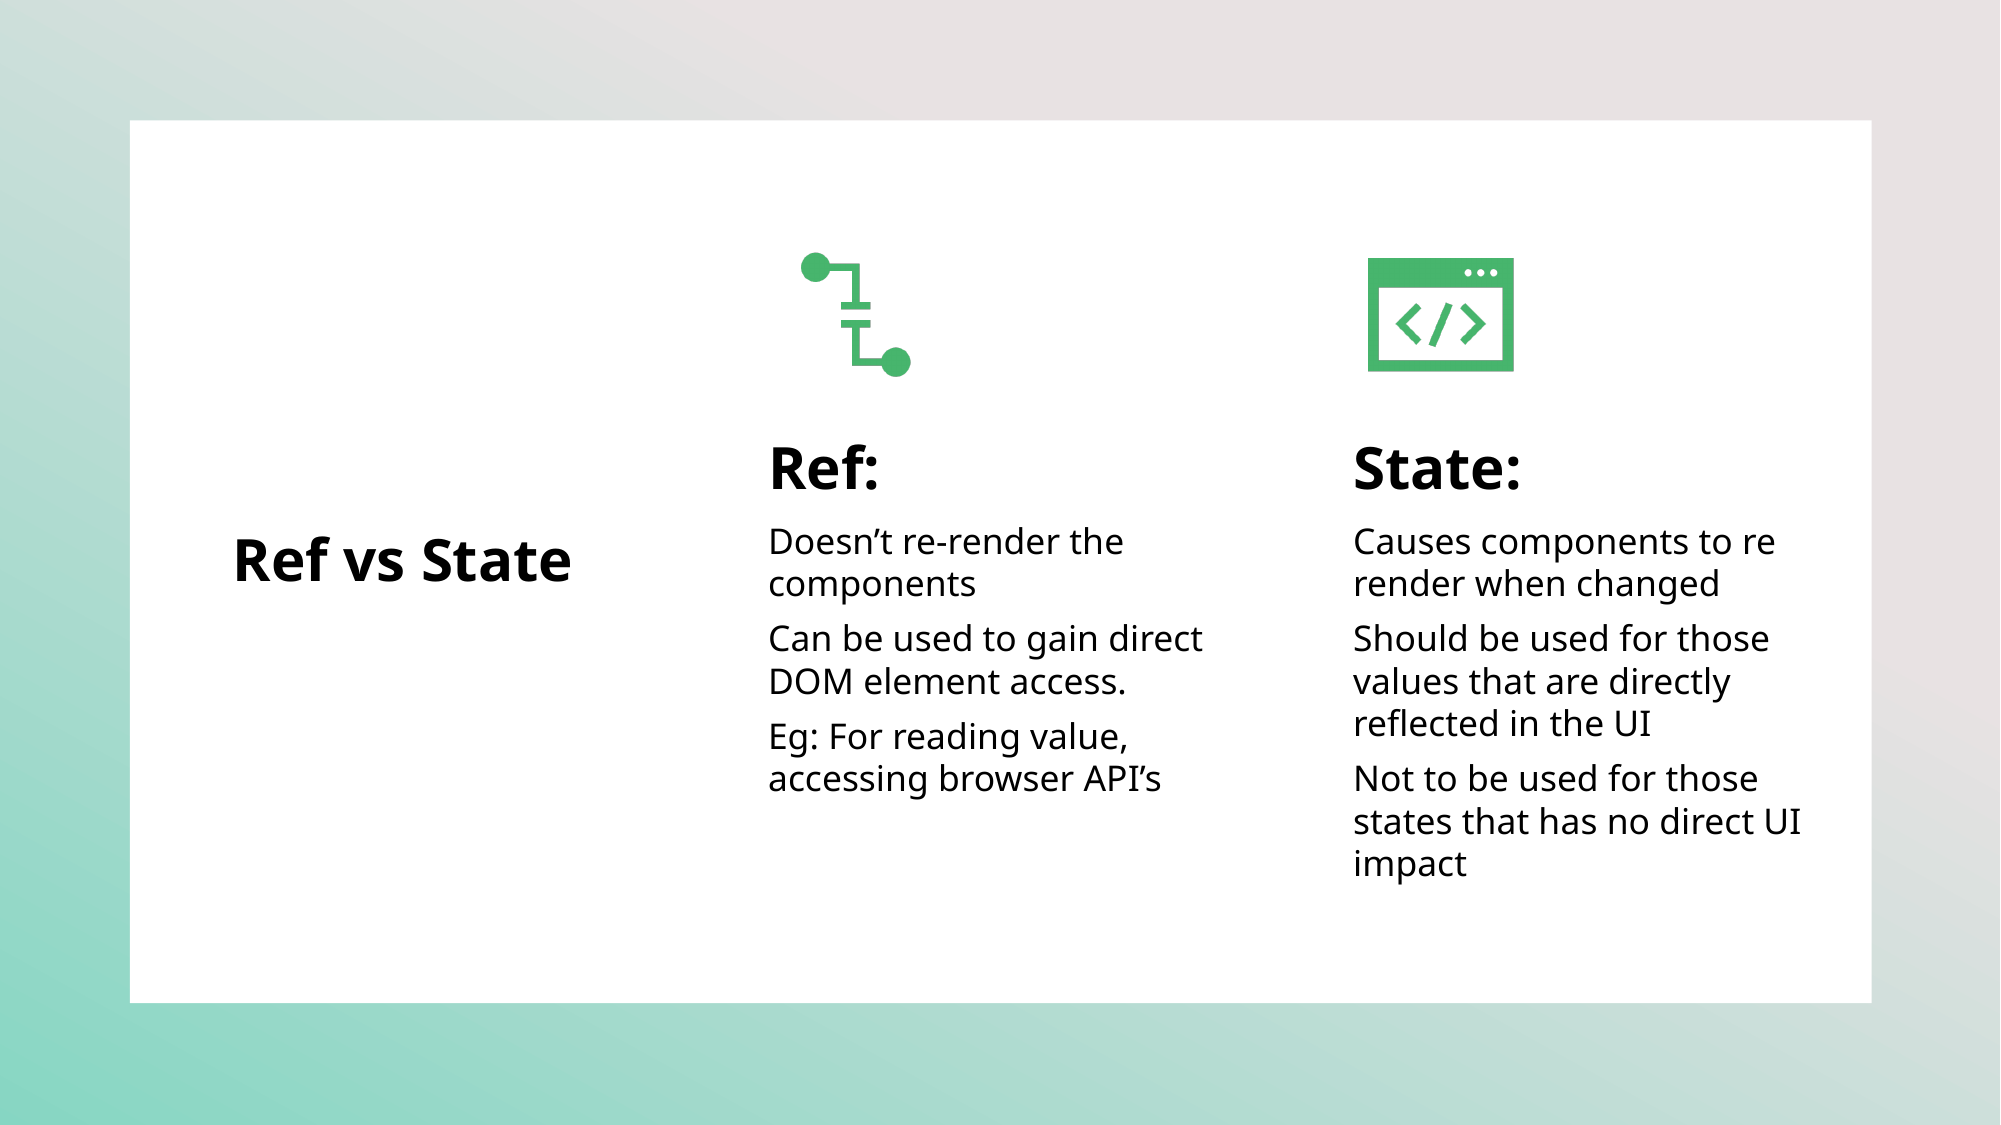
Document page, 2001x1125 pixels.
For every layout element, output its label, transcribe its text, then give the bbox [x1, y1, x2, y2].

text_box [129, 119, 1873, 1004]
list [767, 227, 1852, 898]
text_box [0, 0, 2000, 1125]
title Ref vs State [217, 338, 714, 788]
